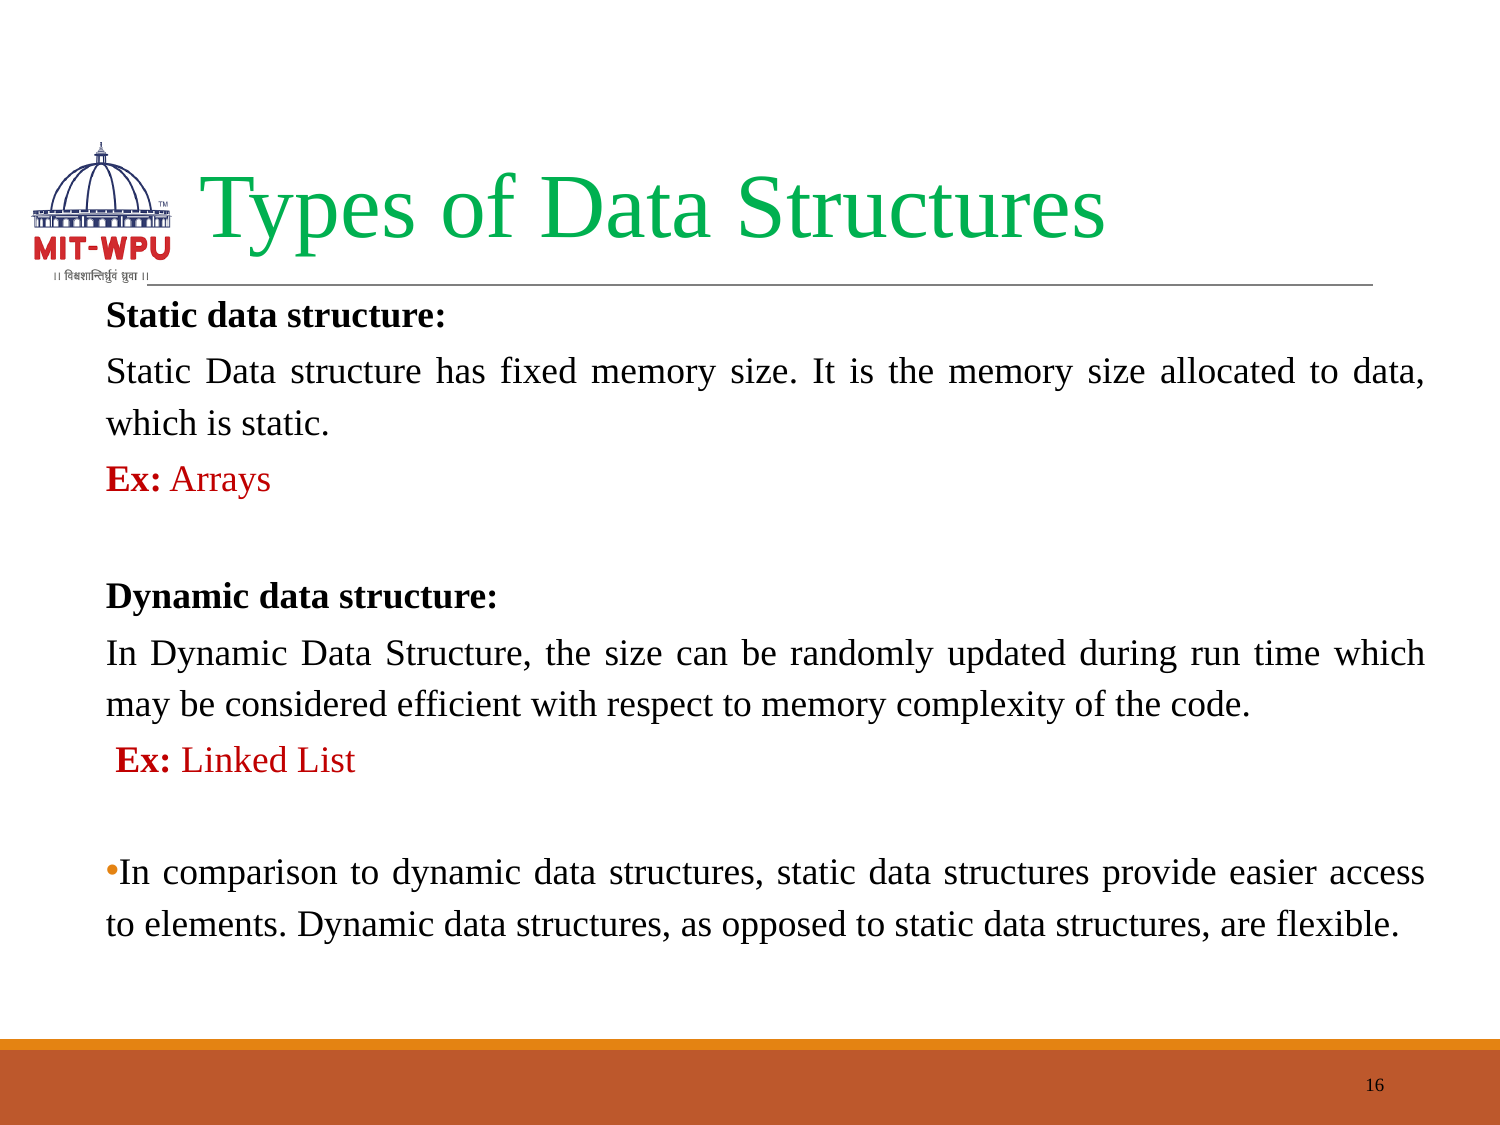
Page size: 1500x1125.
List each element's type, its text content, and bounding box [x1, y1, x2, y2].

slide_number 16 [1234, 1061, 1396, 1106]
picture [31, 142, 189, 285]
title Types of Data Structures [189, 142, 1426, 262]
list Static data structure: Static Data structure has fixed memory size. It is the memory size allocated to data, which is static. Ex: Arrays Dynamic data structure: In Dynamic Data Structure, the size can be randomly updated during run time which may be considered efficient with respect to memory complexity of the code. Ex: Linked List In comparison to dynamic data structures, static data structures provide easier access to elements. Dynamic data structures, as opposed to static data structures, are flexible. [105, 277, 1428, 970]
